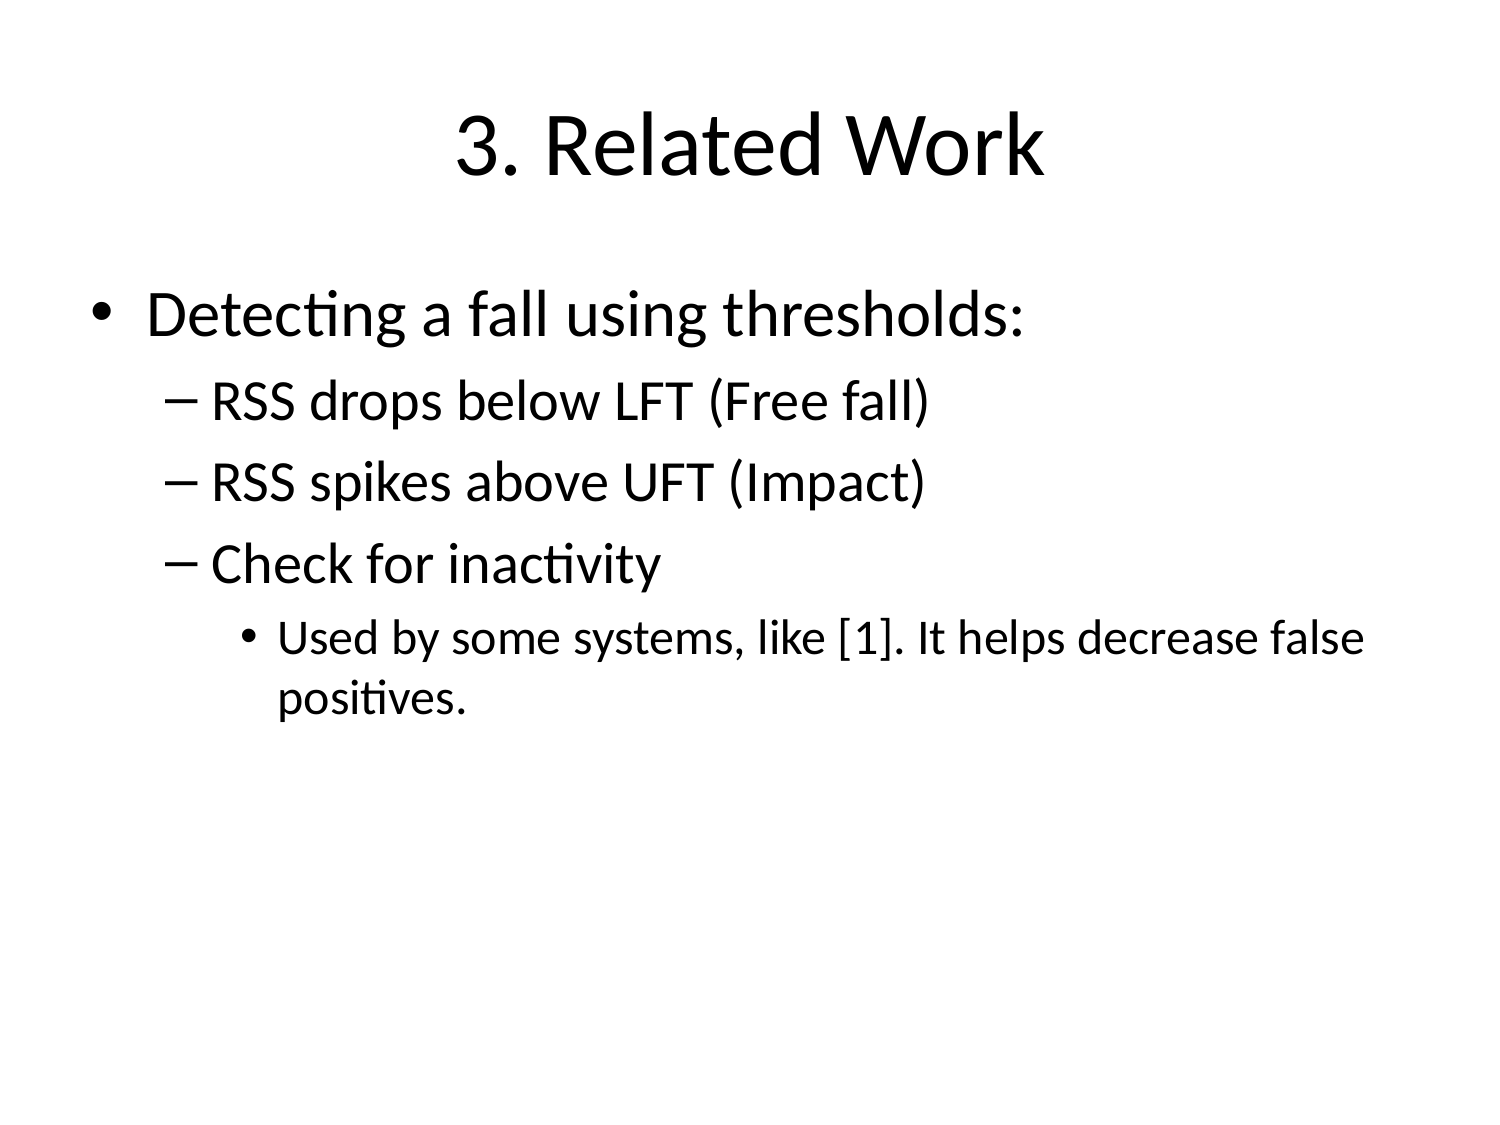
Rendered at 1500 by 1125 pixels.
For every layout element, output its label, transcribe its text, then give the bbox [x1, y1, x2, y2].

list Detecting a fall using thresholds: RSS drops below LFT (Free fall) RSS spikes above UFT (Impact) Check for inactivity Used by some systems, like [1]. It helps decrease false positives. [75, 262, 1425, 1005]
title 3. Related Work [75, 45, 1425, 233]
